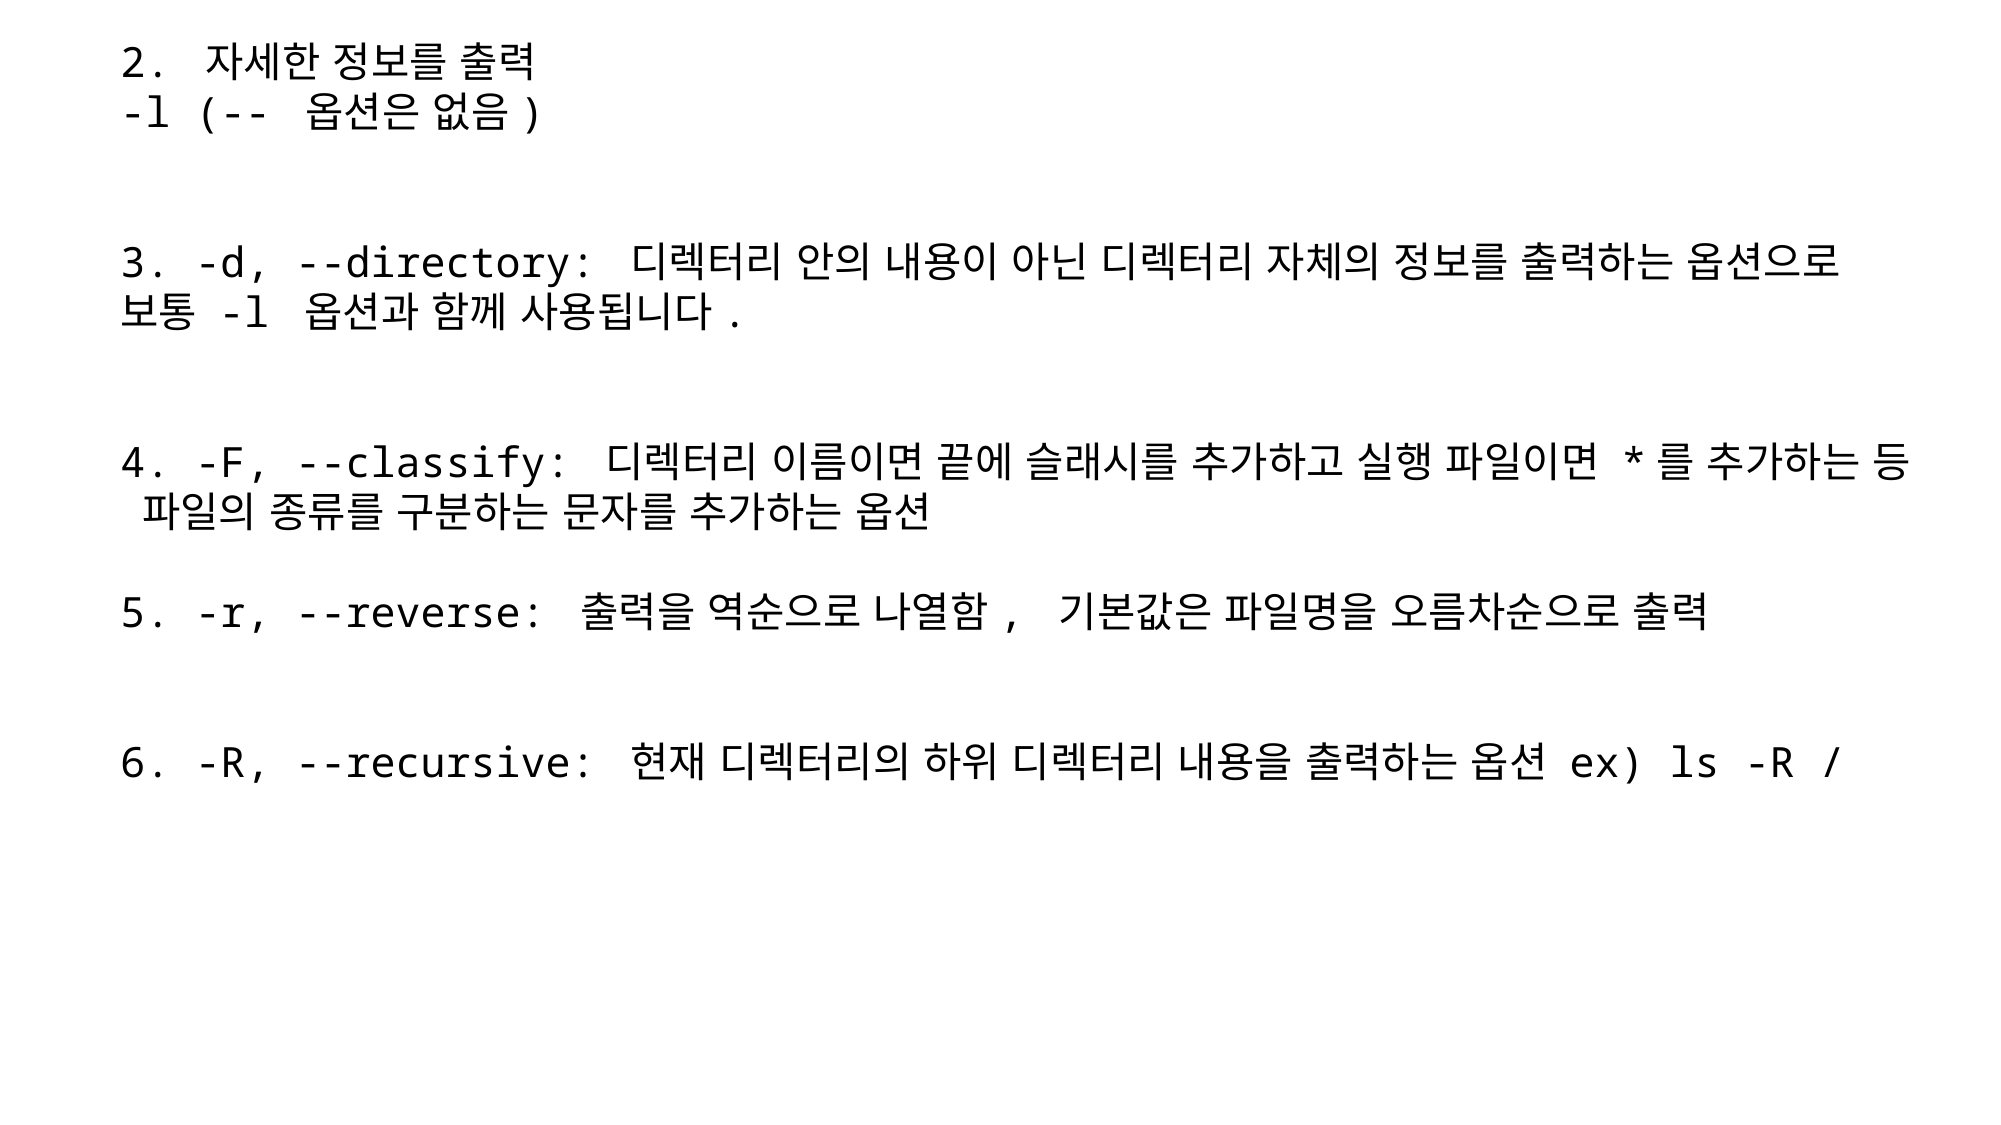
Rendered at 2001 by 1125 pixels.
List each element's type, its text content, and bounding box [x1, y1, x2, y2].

text_box 2. 자세한 정보를 출력 -l (-- 옵션은 없음) 3. -d, --directory: 디렉터리 안의 내용이 아닌 디렉터리 자체의 정보를 출력하는 옵션으로 보통 -l 옵션과 함께 사용됩니다. 4. -F, --classify: 디렉터리 이름이면 끝에 슬래시를 추가하고 실행 파일이면 *를 추가하는 등 파일의 종류를 구분하는 문자를 추가하는 옵션 5. -r, --reverse: 출력을 역순으로 나열함, 기본값은 파일명을 오름차순으로 출력 6. -R, --recursive: 현재 디렉터리의 하위 디렉터리 내용을 출력하는 옵션 ex) ls -R / [105, 28, 1926, 794]
